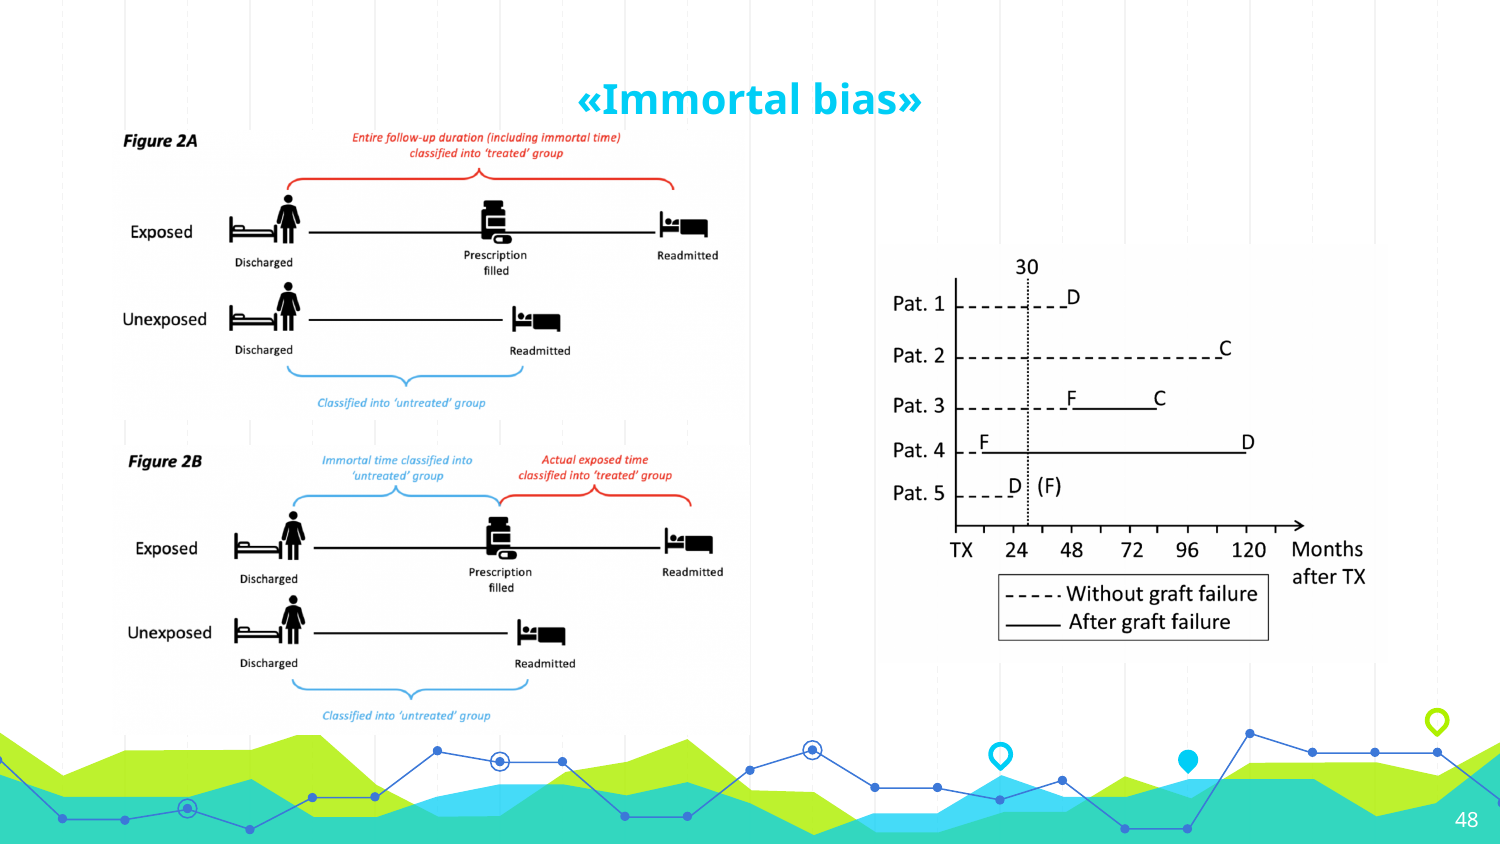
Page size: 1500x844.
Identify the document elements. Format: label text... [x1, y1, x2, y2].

slide_number ‹#› [1403, 791, 1494, 844]
title «Immortal bias» [176, 20, 1324, 138]
picture [111, 445, 751, 735]
table_cell 4 [266, 742, 332, 746]
table_cell 4 [671, 742, 695, 746]
picture [878, 244, 1389, 663]
picture [111, 130, 751, 420]
